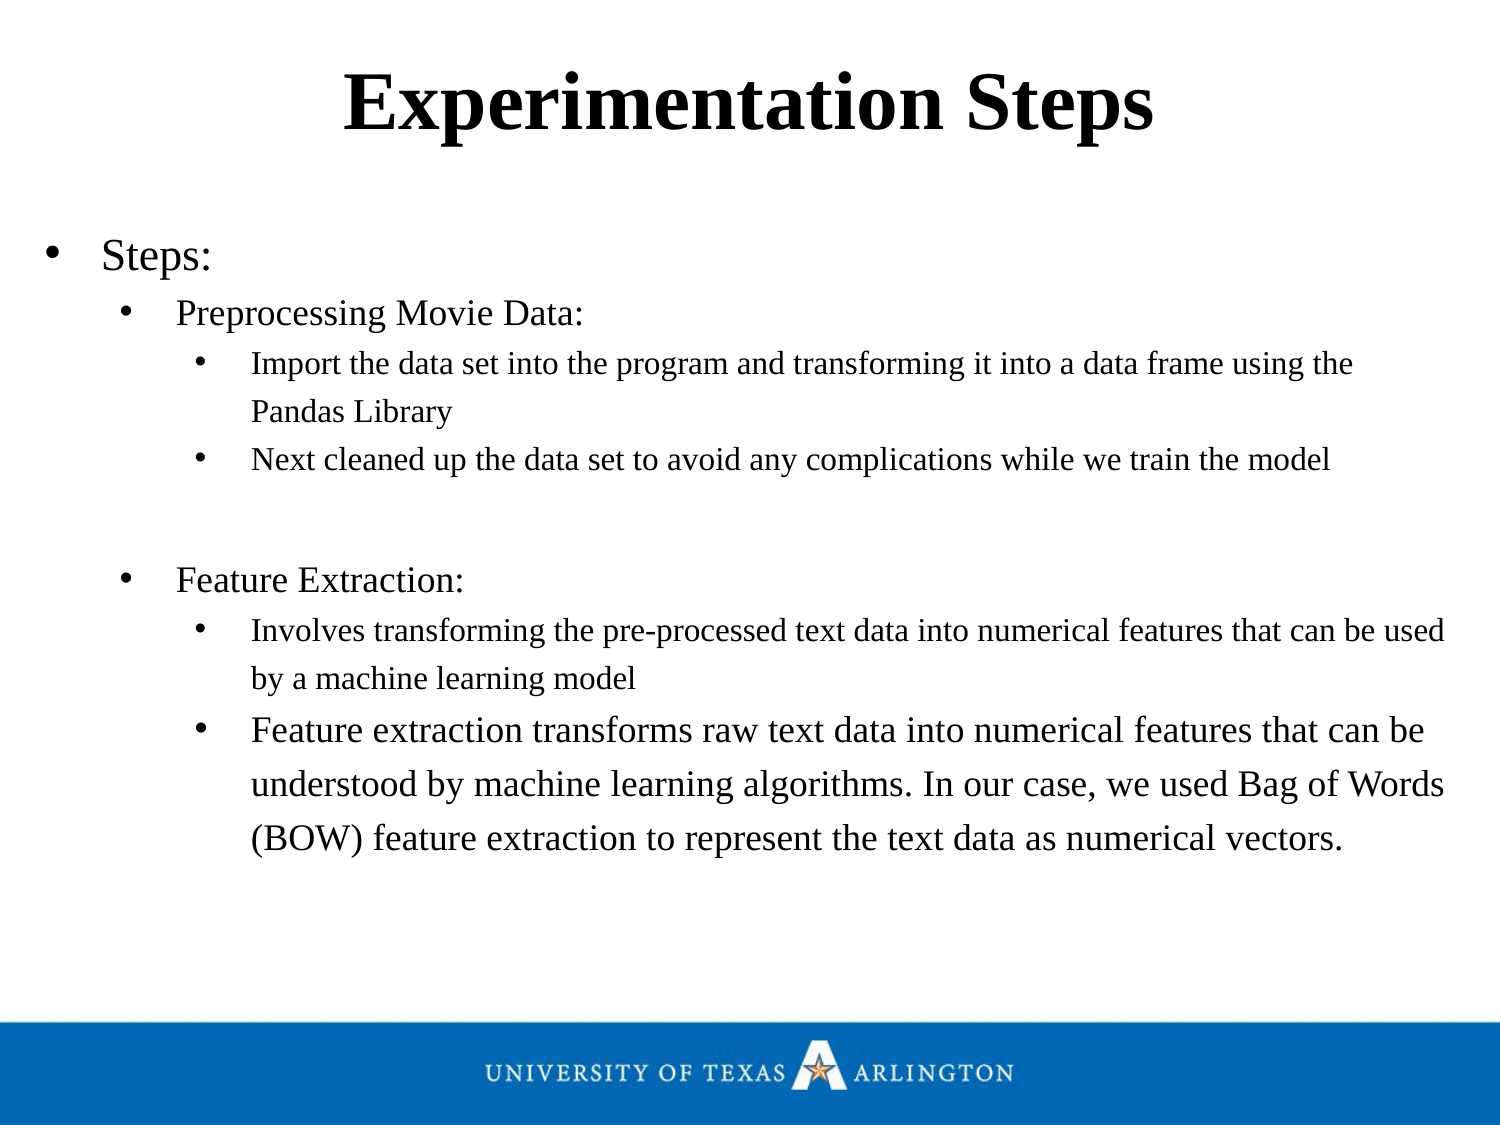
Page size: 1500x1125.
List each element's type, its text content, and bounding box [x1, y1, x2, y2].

list Steps: Preprocessing Movie Data: Import the data set into the program and transforming it into a data frame using the Pandas Library Next cleaned up the data set to avoid any complications while we train the model Feature Extraction: Involves transforming the pre-processed text data into numerical features that can be used by a machine learning model Feature extraction transforms raw text data into numerical features that can be understood by machine learning algorithms. In our case, we used Bag of Words (BOW) feature extraction to represent the text data as numerical vectors. [29, 205, 1470, 996]
text_box Experimentation Steps [211, 38, 1289, 154]
picture [0, 0, 1500, 1125]
